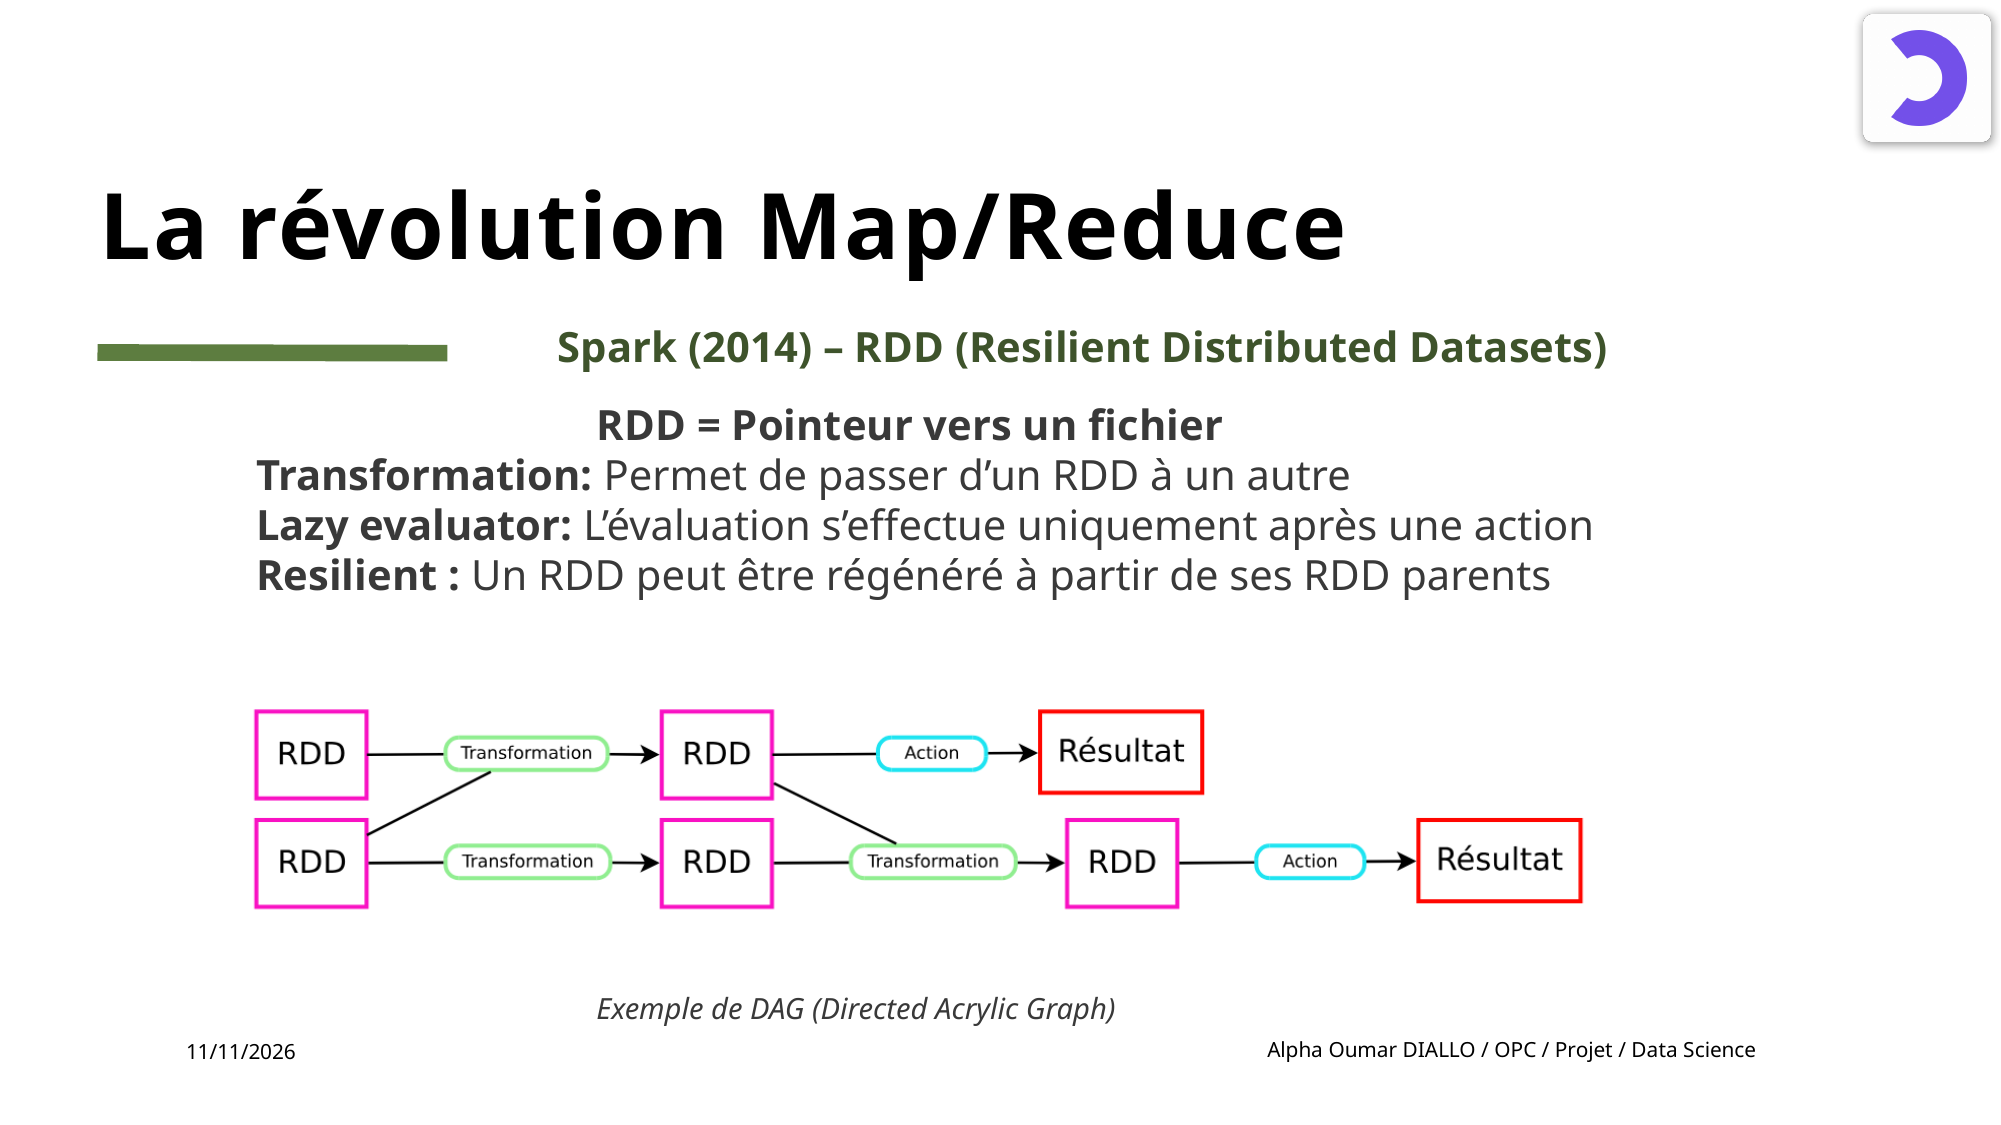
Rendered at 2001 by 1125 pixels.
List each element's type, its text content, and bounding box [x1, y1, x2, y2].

text_box Spark (2014) – RDD (Resilient Distributed Datasets) [332, 305, 1833, 384]
picture [201, 629, 1636, 1011]
text_box Alpha Oumar DIALLO / OPC / Projet / Data Science [1174, 1029, 1850, 1089]
title La révolution Map/Reduce [99, 139, 1900, 278]
text_box RDD = Pointeur vers un fichier Transformation: Permet de passer d’un RDD à un autre Lazy evaluator: L’évaluation s’effectue uniquement après une action Resilient : Un RDD peut être régénéré à partir de ses RDD parents [131, 384, 1667, 630]
text_box Exemple de DAG (Directed Acrylic Graph) [559, 1011, 1436, 1059]
picture [1863, 14, 1991, 143]
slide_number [185, 1038, 402, 1080]
